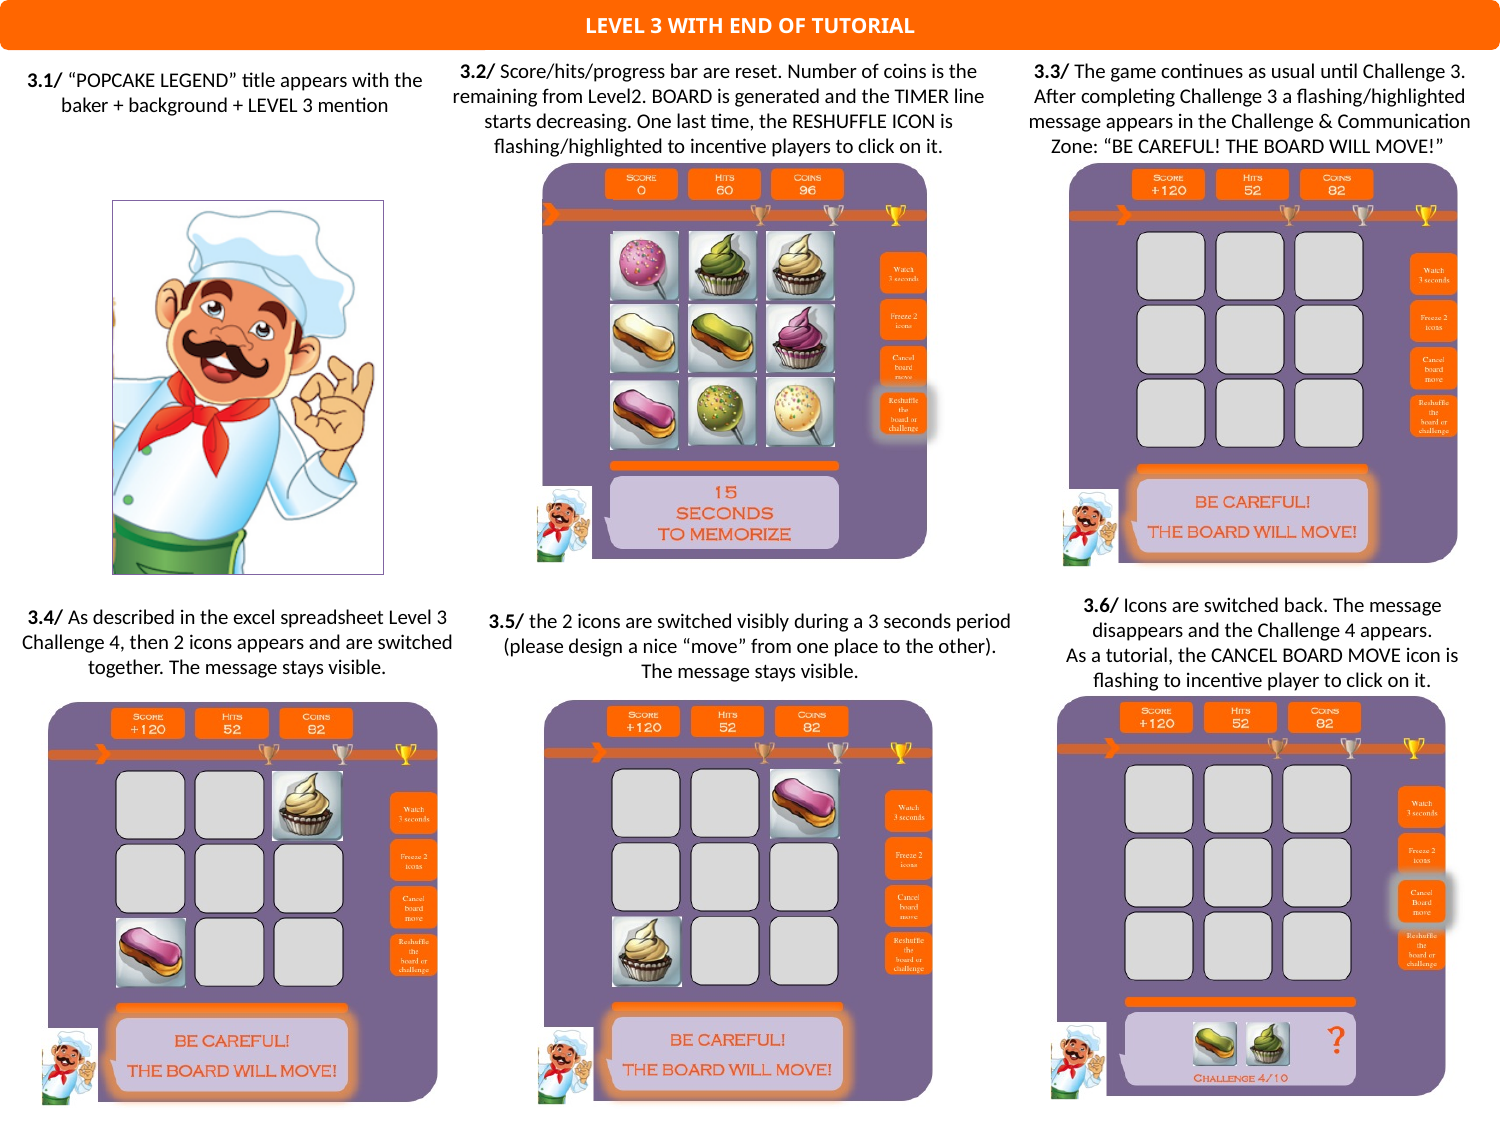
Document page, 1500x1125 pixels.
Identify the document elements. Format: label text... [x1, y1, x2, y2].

text_box 3.5/ the 2 icons are switched visibly during a 3 seconds period (please design a nice “move” from one place to the other). The message stays visible. [462, 600, 1025, 690]
picture [1049, 695, 1467, 1101]
text_box 3.4/ As described in the excel spreadsheet Level 3 Challenge 4, then 2 icons appears and are switched together. The message stays visible. [0, 596, 475, 687]
text_box LEVEL 3 WITH END OF TUTORIAL [0, 0, 1500, 53]
text_box 3.3/ The game continues as usual until Challenge 3. After completing Challenge 3 a flashing/highlighted message appears in the Challenge & Communication Zone: “BE CAREFUL! THE BOARD WILL MOVE!” [999, 49, 1500, 165]
picture [1062, 162, 1459, 574]
text_box 3.1/ “POPCAKE LEGEND” title appears with the baker + background + LEVEL 3 mention [0, 59, 450, 124]
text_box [535, 162, 951, 563]
picture [537, 699, 934, 1112]
text_box 3.6/ Icons are switched back. The message disappears and the Challenge 4 appears. As a tutorial, the CANCEL BOARD MOVE icon is flashing to incentive player to click on it. [1025, 584, 1500, 699]
text_box 3.2/ Score/hits/progress bar are reset. Number of coins is the remaining from Level2. BOARD is generated and the TIMER line starts decreasing. One last time, the RESHUFFLE ICON is flashing/highlighted to incentive players to click on it. [437, 50, 1000, 190]
picture [41, 700, 438, 1113]
picture [112, 199, 384, 576]
